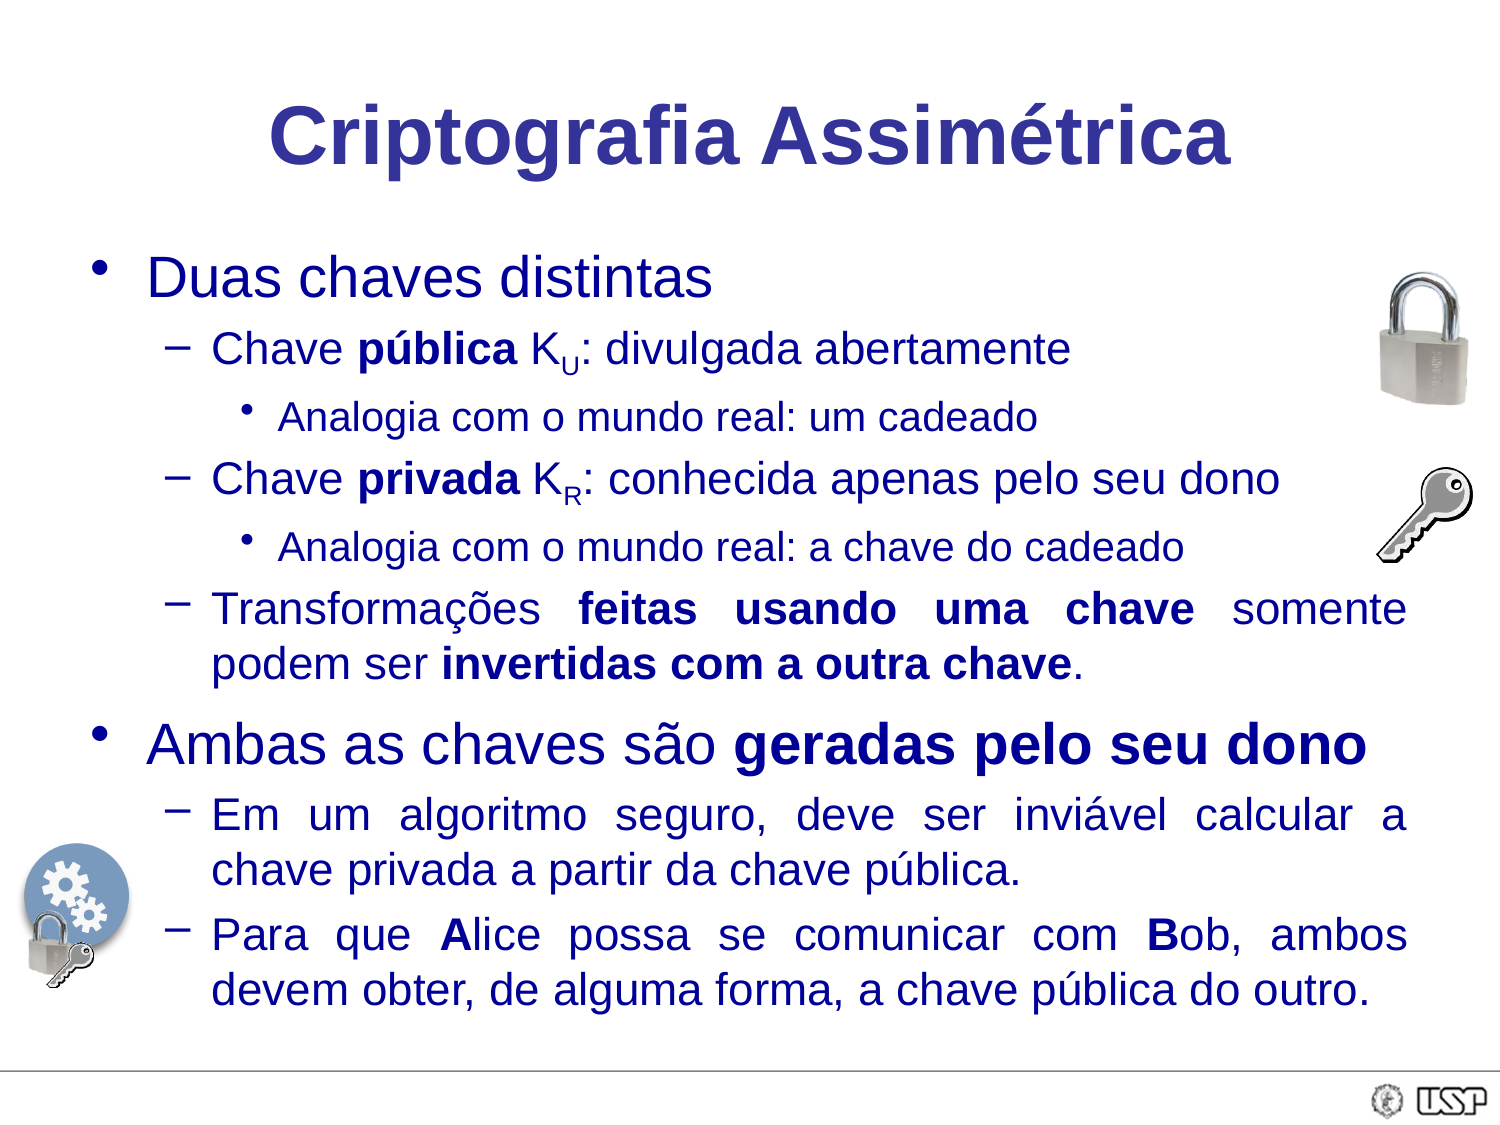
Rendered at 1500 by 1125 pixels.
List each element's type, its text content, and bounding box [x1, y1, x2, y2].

picture [1352, 266, 1495, 410]
title Criptografia Assimétrica [112, 37, 1388, 225]
picture [1364, 1075, 1500, 1125]
picture [1375, 467, 1473, 563]
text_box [5, 824, 148, 988]
list Duas chaves distintas Chave pública KU: divulgada abertamente Analogia com o mundo real: um cadeado Chave privada KR: conhecida apenas pelo seu dono Analogia com o mundo real: a chave do cadeado Transformações feitas usando uma chave somente podem ser invertidas com a outra chave. Ambas as chaves são geradas pelo seu dono Em um algoritmo seguro, deve ser inviável calcular a chave privada a partir da chave pública. Para que Alice possa se comunicar com Bob, ambos devem obter, de alguma forma, a chave pública do outro. [75, 231, 1424, 1007]
